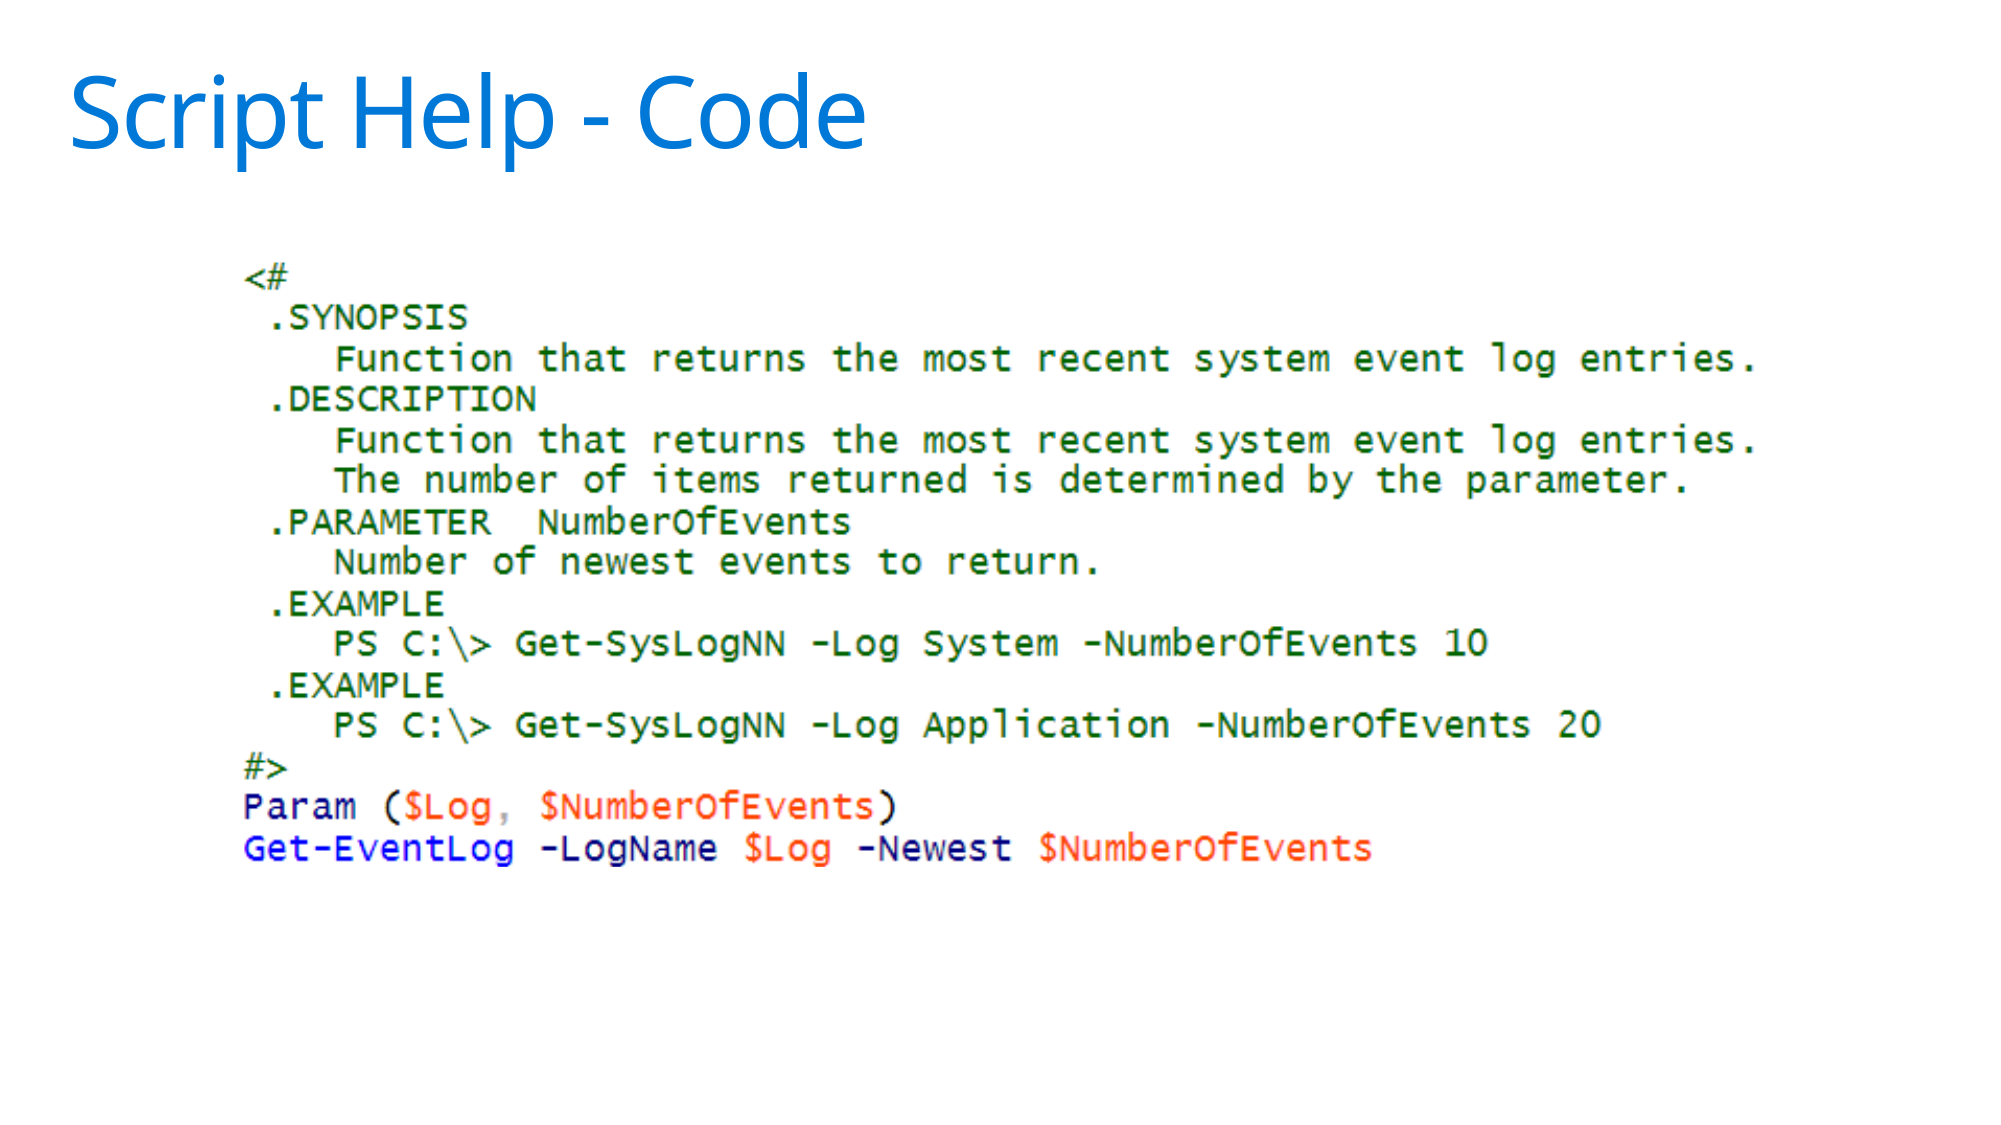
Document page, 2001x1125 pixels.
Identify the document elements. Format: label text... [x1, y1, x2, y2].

title Script Help - Code [44, 47, 1957, 196]
picture [224, 257, 1776, 868]
